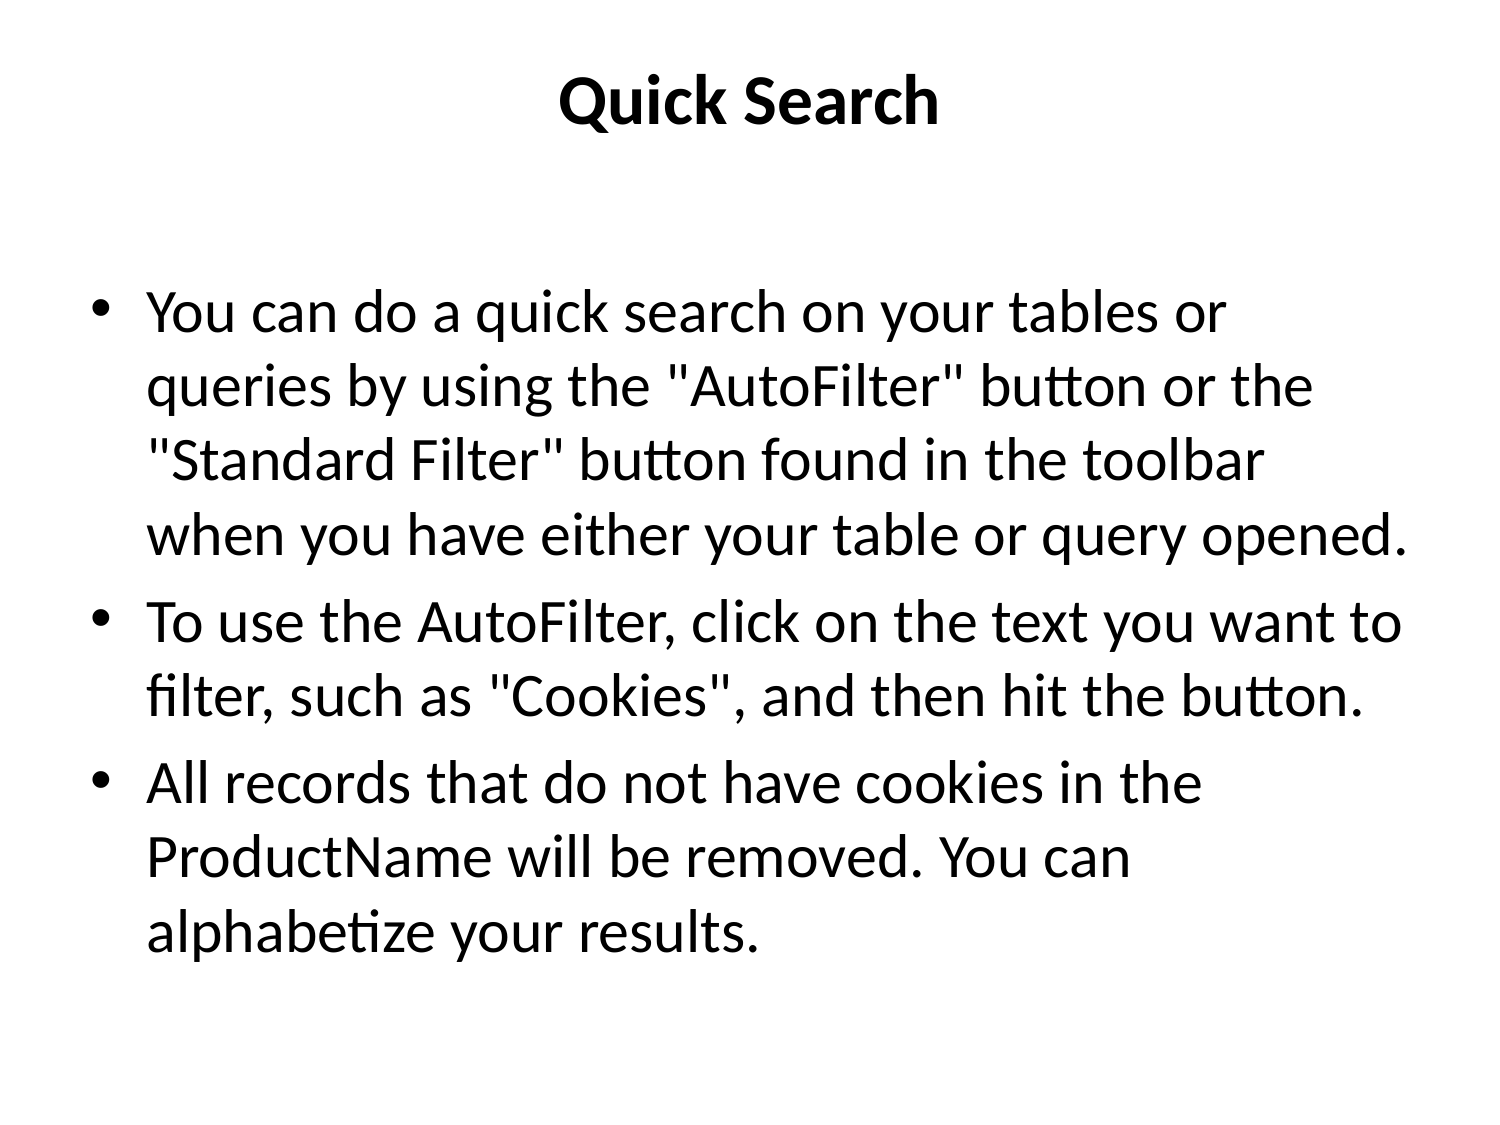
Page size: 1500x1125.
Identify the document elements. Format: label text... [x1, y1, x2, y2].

list You can do a quick search on your tables or queries by using the "AutoFilter" button or the "Standard Filter" button found in the toolbar when you have either your table or query opened. To use the AutoFilter, click on the text you want to filter, such as "Cookies", and then hit the button. All records that do not have cookies in the ProductName will be removed. You can alphabetize your results. [74, 262, 1426, 1006]
title Quick Search [74, 44, 1426, 233]
